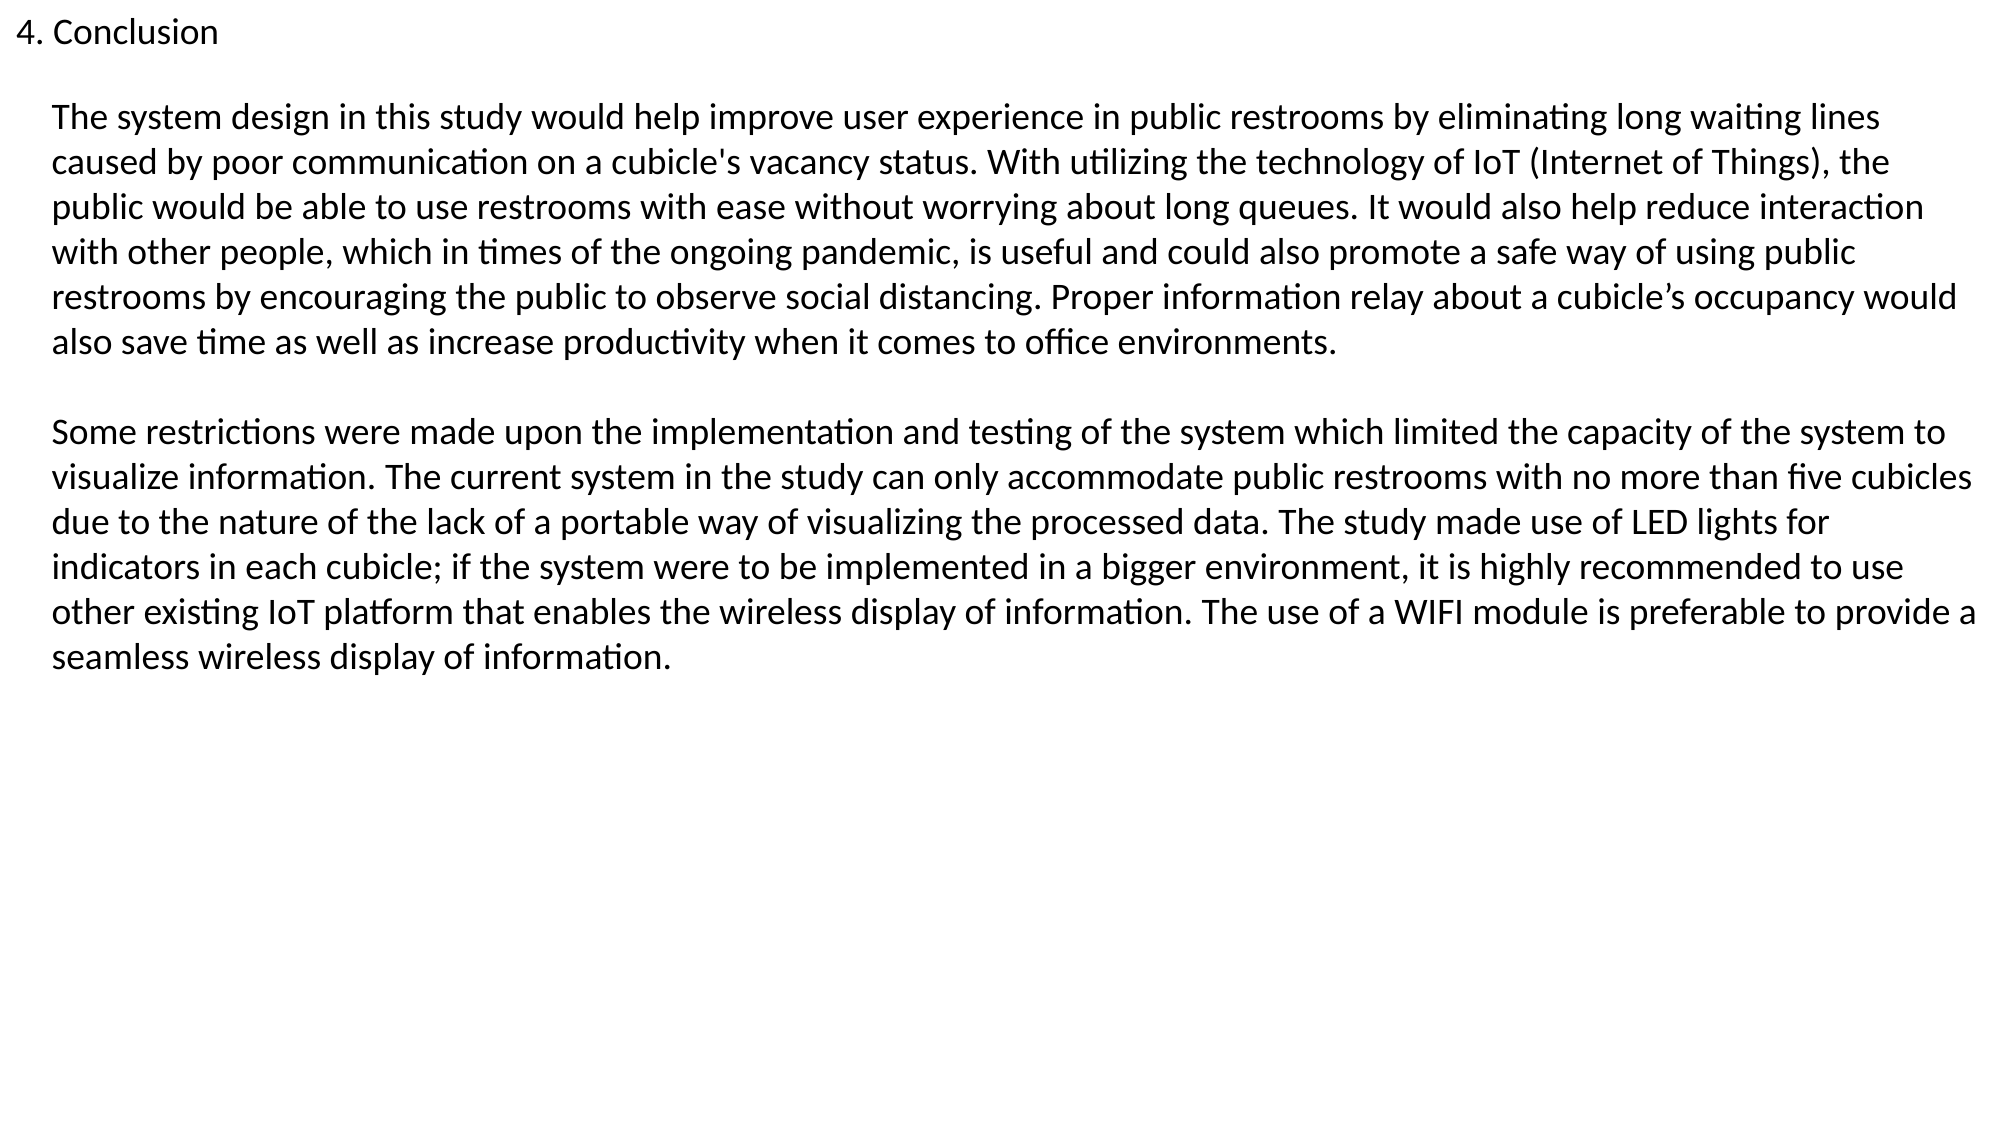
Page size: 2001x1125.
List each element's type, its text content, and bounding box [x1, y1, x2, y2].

text_box 4. Conclusion [1, 0, 243, 60]
text_box The system design in this study would help improve user experience in public restrooms by eliminating long waiting lines caused by poor communication on a cubicle's vacancy status. With utilizing the technology of IoT (Internet of Things), the public would be able to use restrooms with ease without worrying about long queues. It would also help reduce interaction with other people, which in times of the ongoing pandemic, is useful and could also promote a safe way of using public restrooms by encouraging the public to observe social distancing. Proper information relay about a cubicle’s occupancy would also save time as well as increase productivity when it comes to office environments. Some restrictions were made upon the implementation and testing of the system which limited the capacity of the system to visualize information. The current system in the study can only accommodate public restrooms with no more than five cubicles due to the nature of the lack of a portable way of visualizing the processed data. The study made use of LED lights for indicators in each cubicle; if the system were to be implemented in a bigger environment, it is highly recommended to use other existing IoT platform that enables the wireless display of information. The use of a WIFI module is preferable to provide a seamless wireless display of information. [36, 85, 2000, 730]
